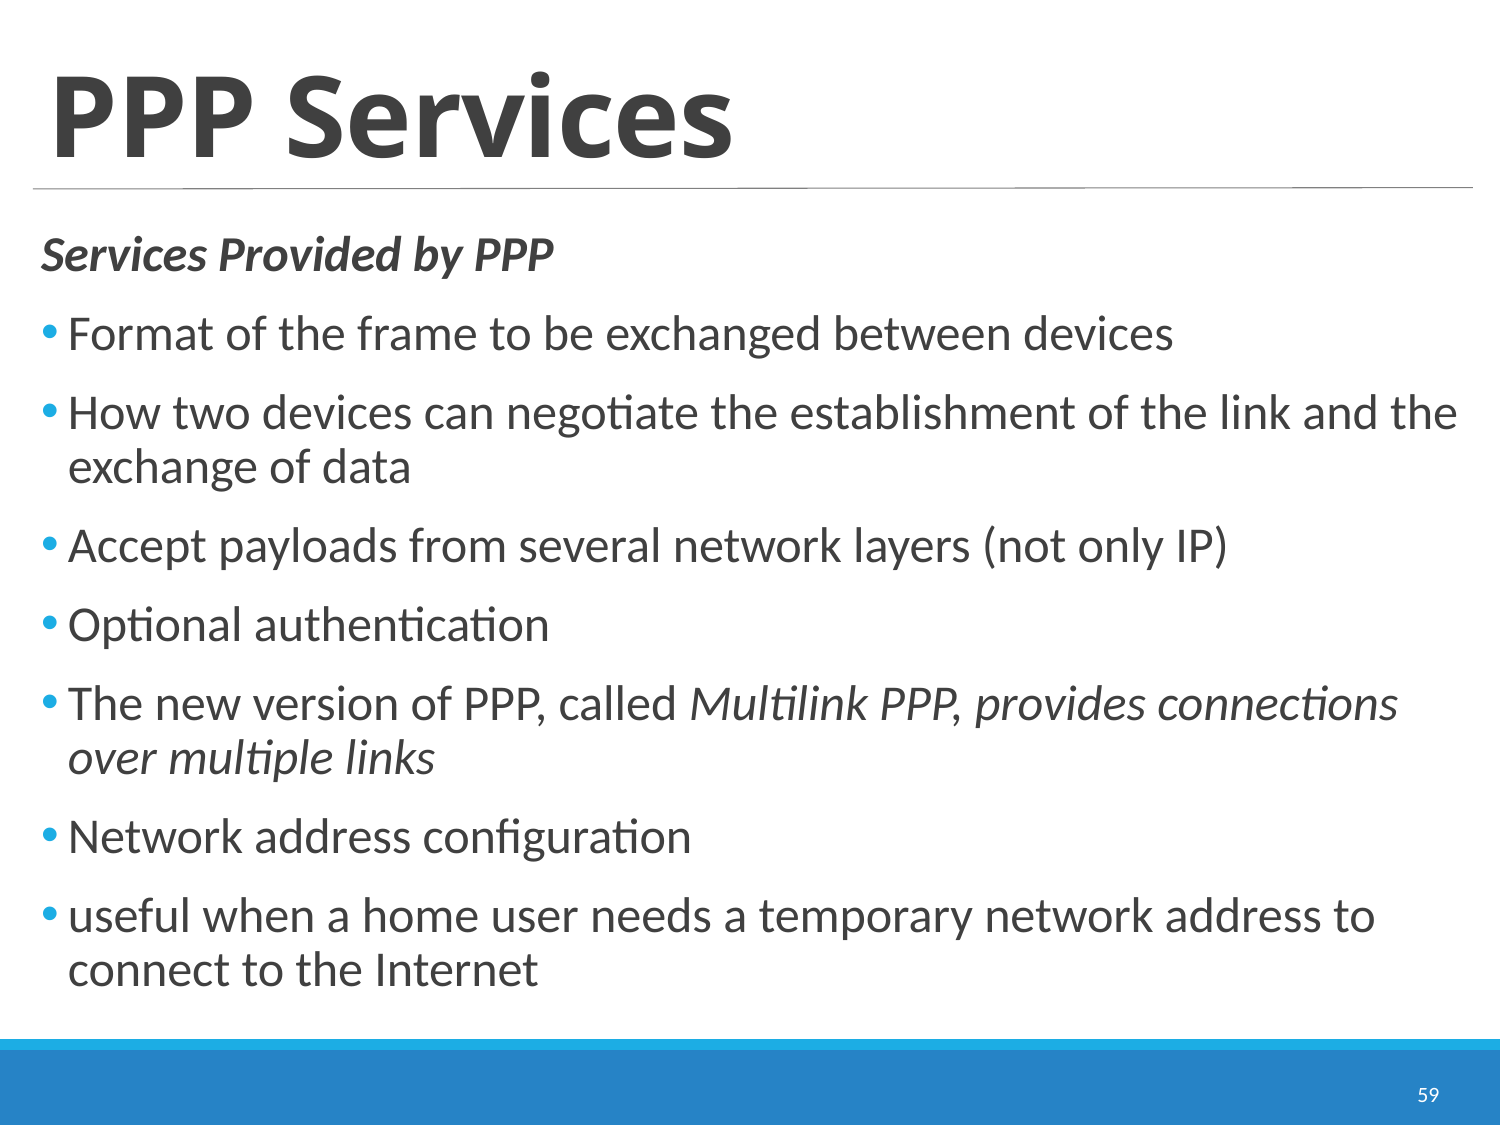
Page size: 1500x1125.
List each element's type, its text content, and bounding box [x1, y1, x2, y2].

title PPP Services [32, 37, 1473, 188]
list Services Provided by PPP Format of the frame to be exchanged between devices How two devices can negotiate the establishment of the link and the exchange of data Accept payloads from several network layers (not only IP) Optional authentication The new version of PPP, called Multilink PPP, provides connections over multiple links Network address configuration useful when a home user needs a temporary network address to connect to the Internet [32, 220, 1473, 1013]
